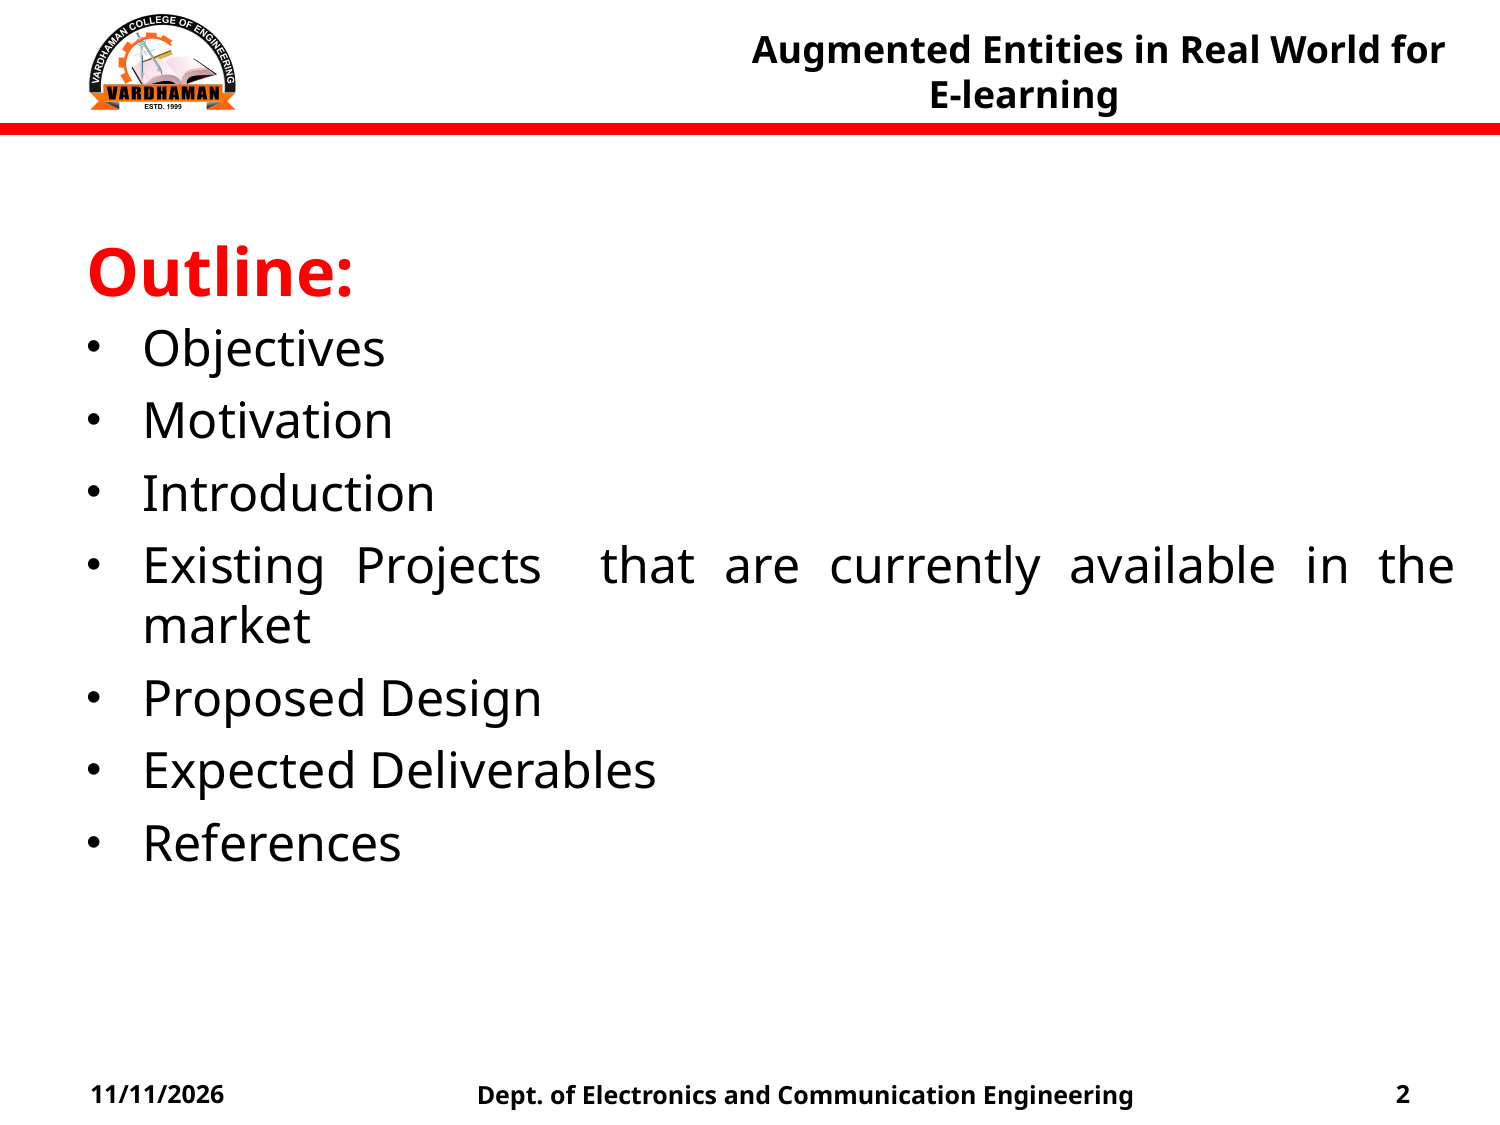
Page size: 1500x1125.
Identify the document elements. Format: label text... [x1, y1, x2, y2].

text_box Augmented Entities in Real World for E-learning [572, 19, 1476, 124]
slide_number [75, 1065, 250, 1125]
text_box Outline: Objectives Motivation Introduction Existing Projects that are currently available in the market Proposed Design Expected Deliverables References [71, 222, 1472, 879]
slide_number 2 [1362, 1065, 1425, 1125]
picture [87, 12, 238, 113]
footer Dept. of Electronics and Communication Engineering [437, 1065, 1175, 1125]
